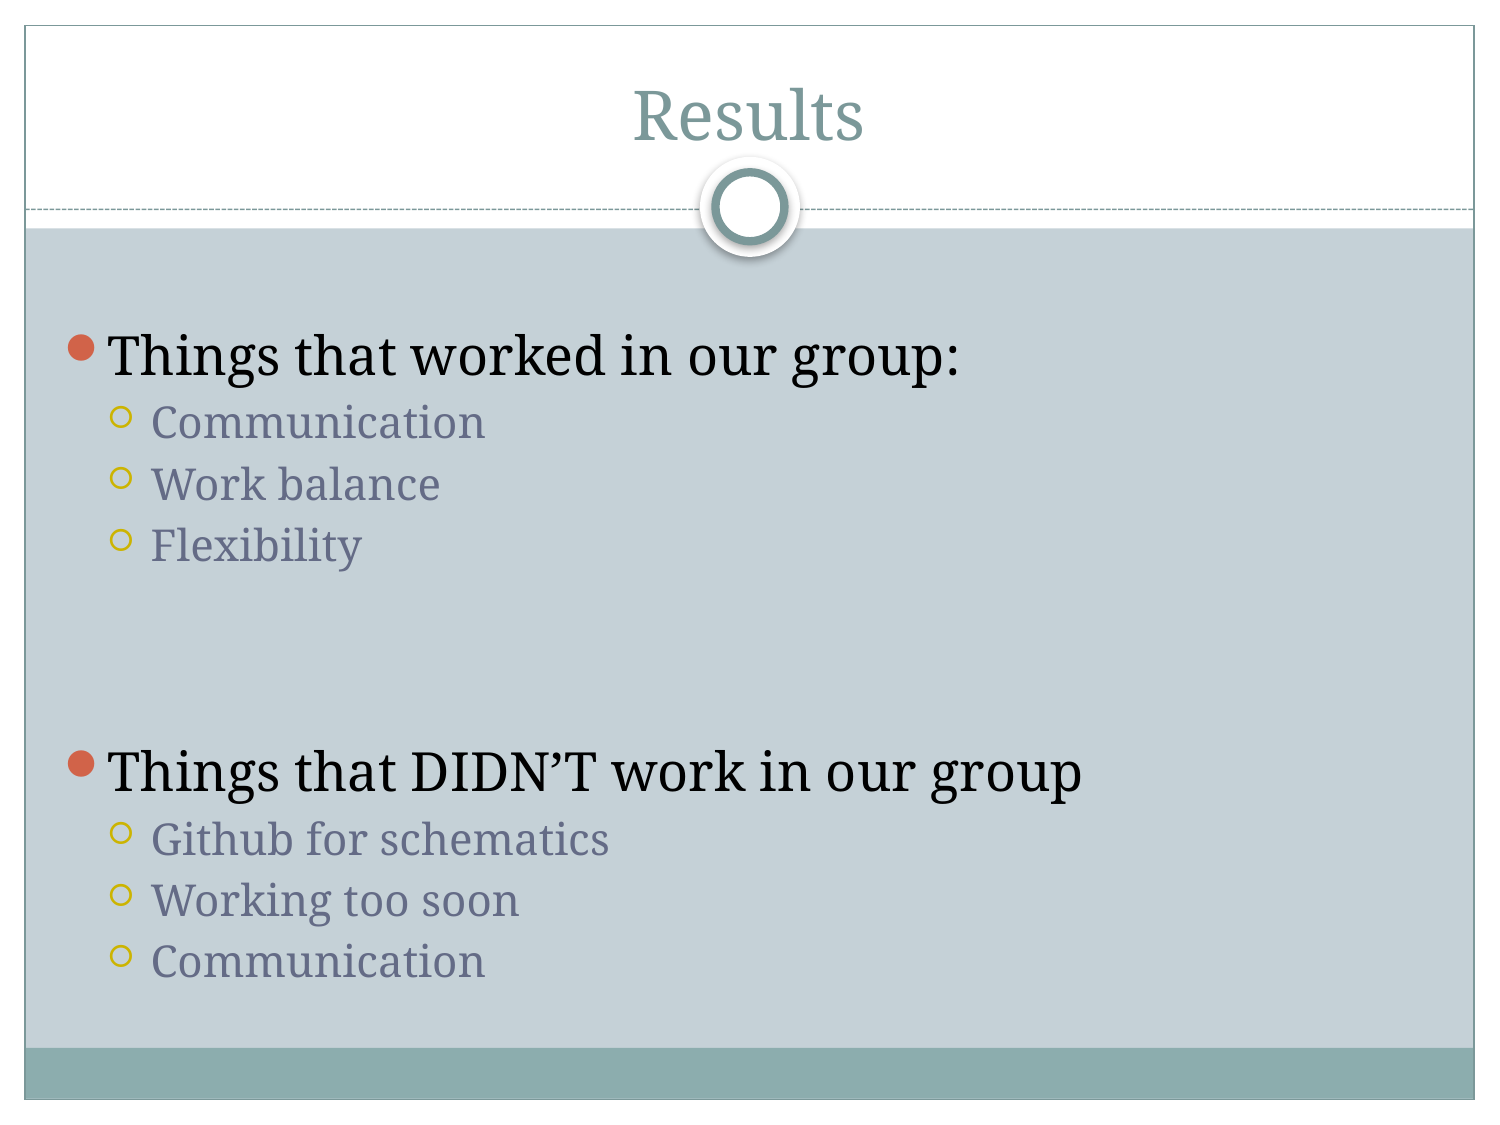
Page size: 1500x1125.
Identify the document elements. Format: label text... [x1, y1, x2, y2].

title Results [49, 37, 1450, 162]
list Things that worked in our group: Communication Work balance Flexibility Things that DIDN’T work in our group Github for schematics Working too soon Communication [49, 250, 1445, 1001]
